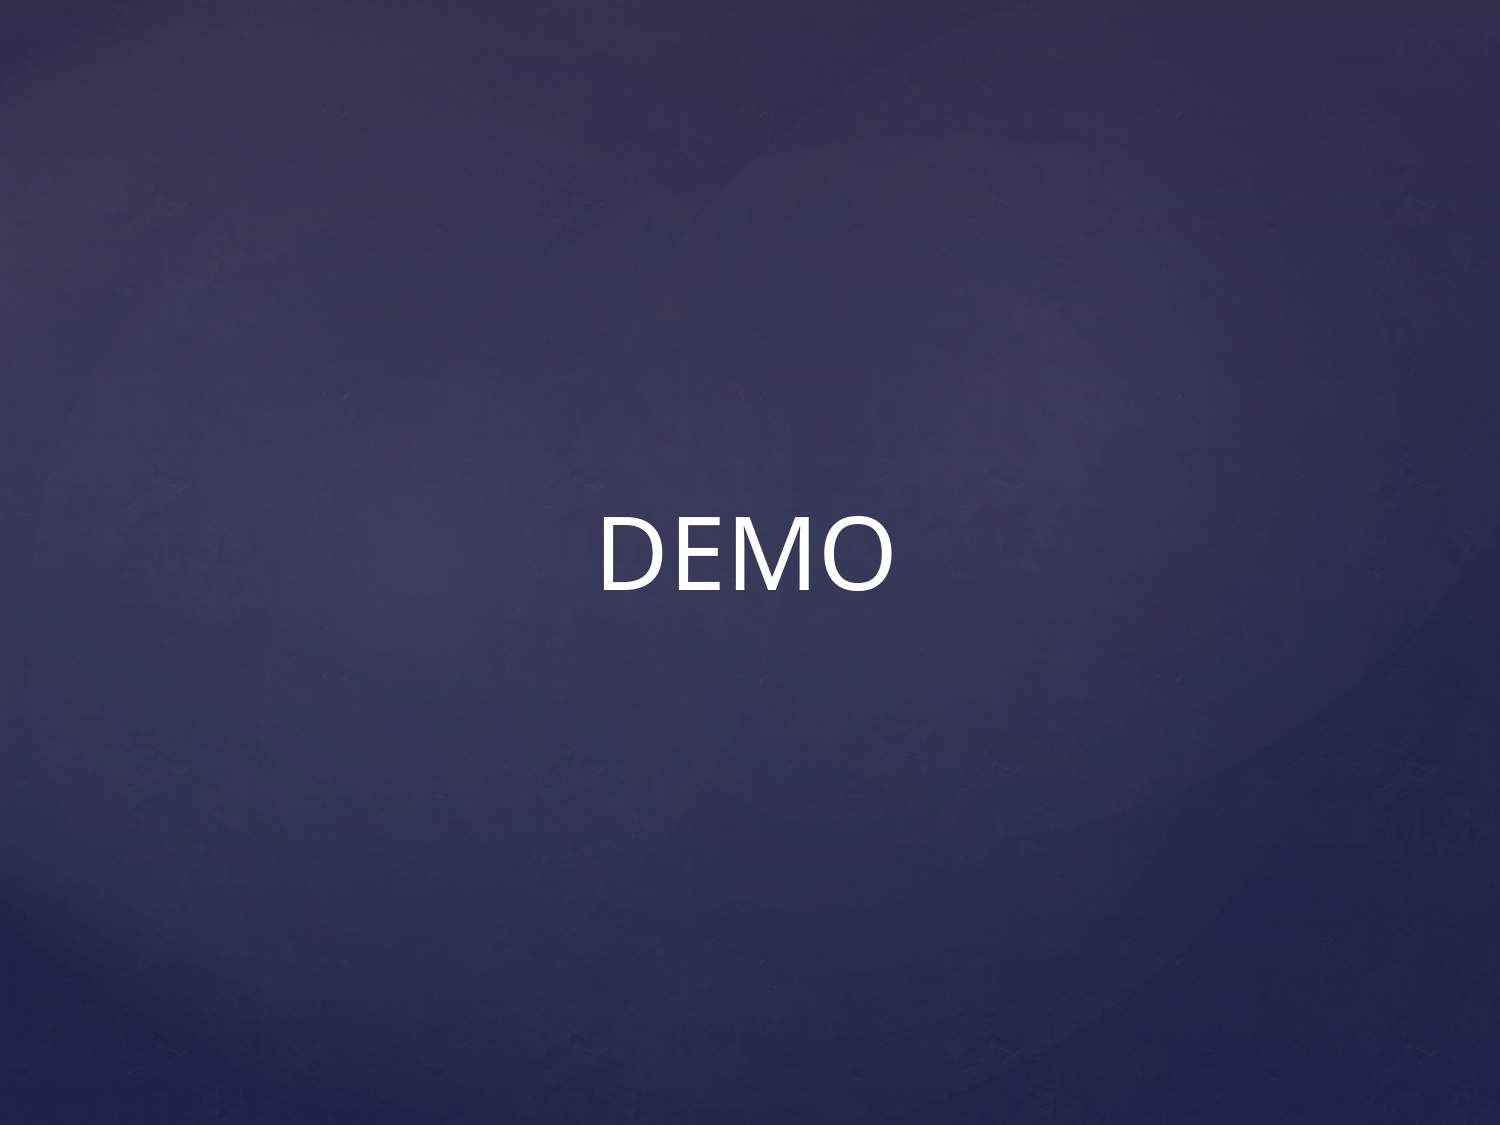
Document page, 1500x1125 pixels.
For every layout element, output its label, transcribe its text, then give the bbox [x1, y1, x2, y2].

title DEMO [127, 468, 1366, 618]
